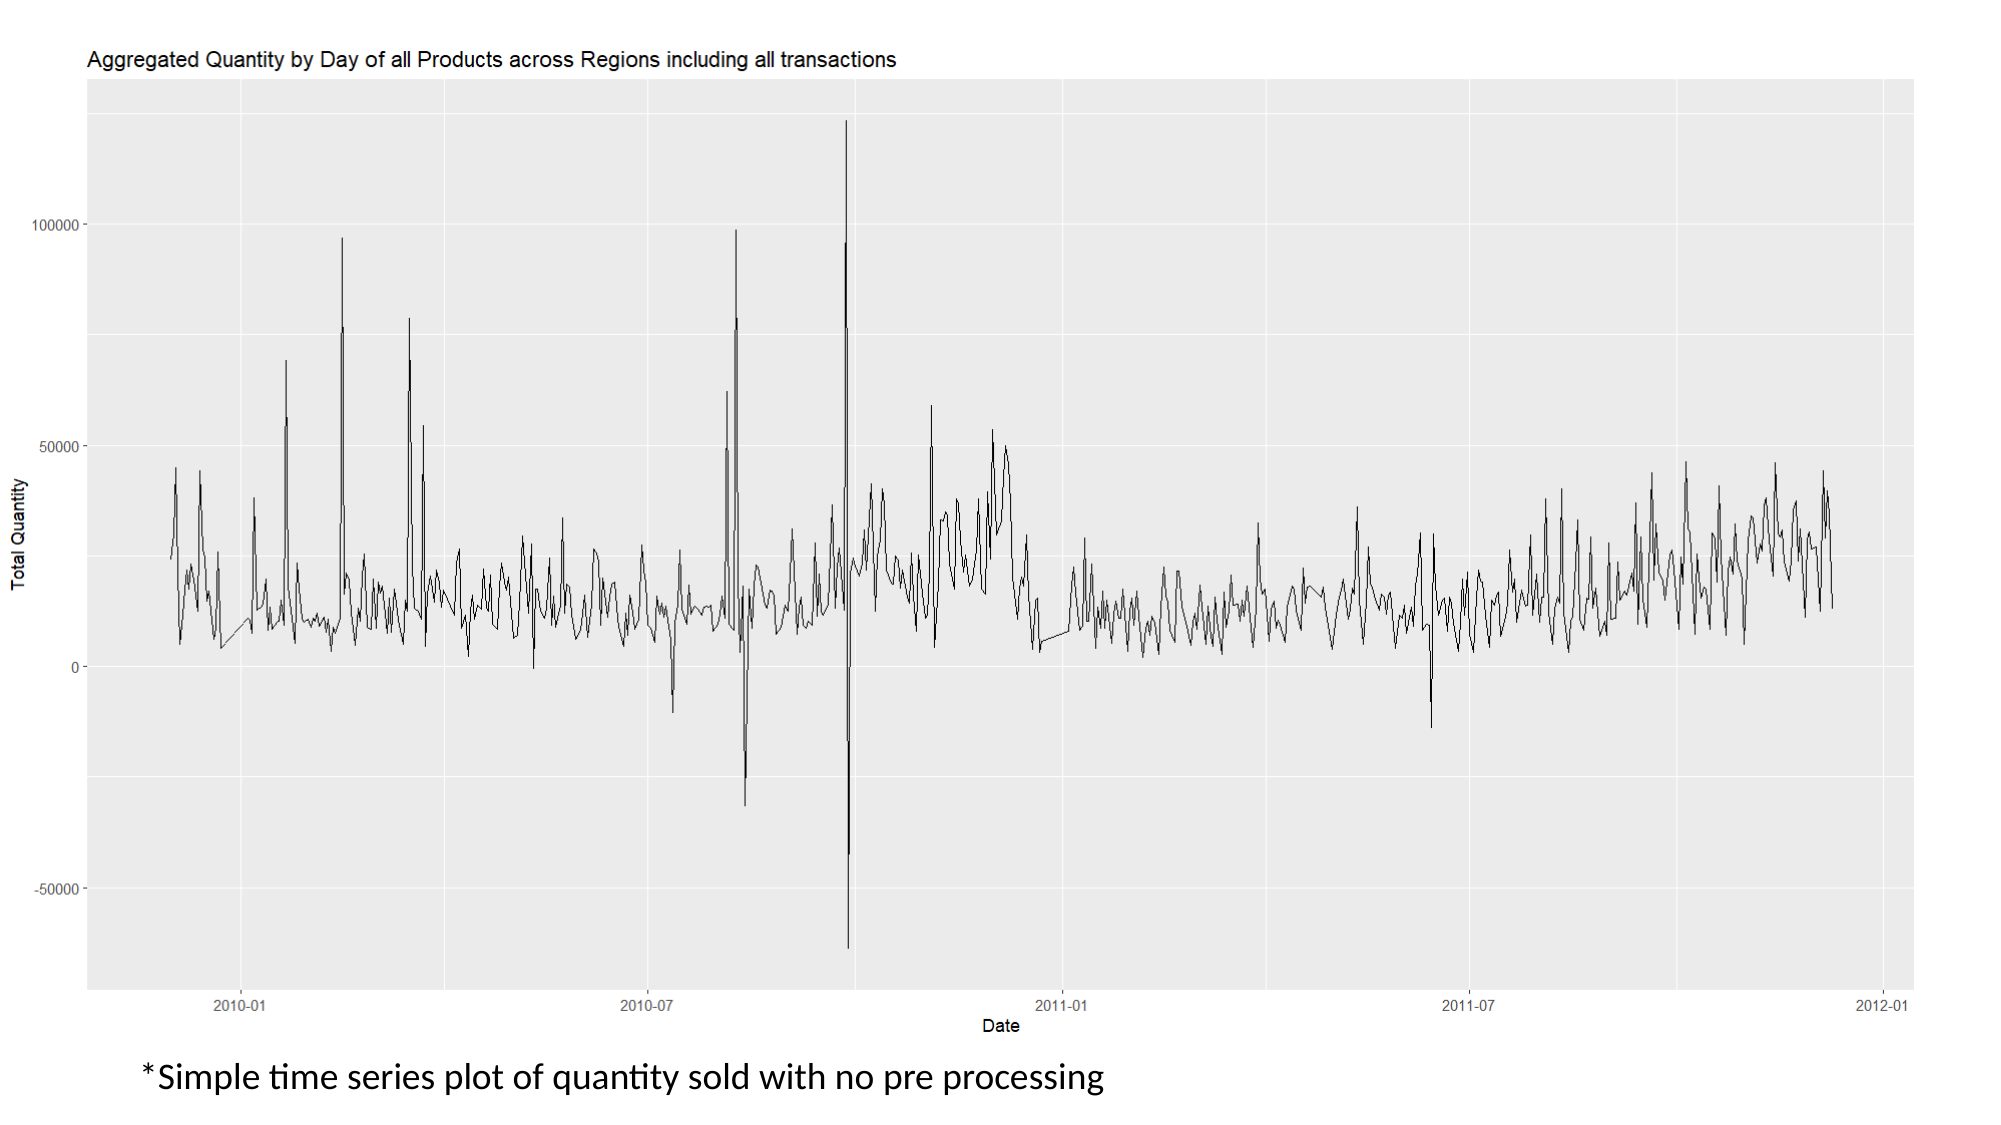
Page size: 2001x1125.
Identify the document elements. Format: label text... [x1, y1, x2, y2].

picture [0, 40, 1924, 1045]
text_box *Simple time series plot of quantity sold with no pre processing [124, 1045, 1924, 1104]
